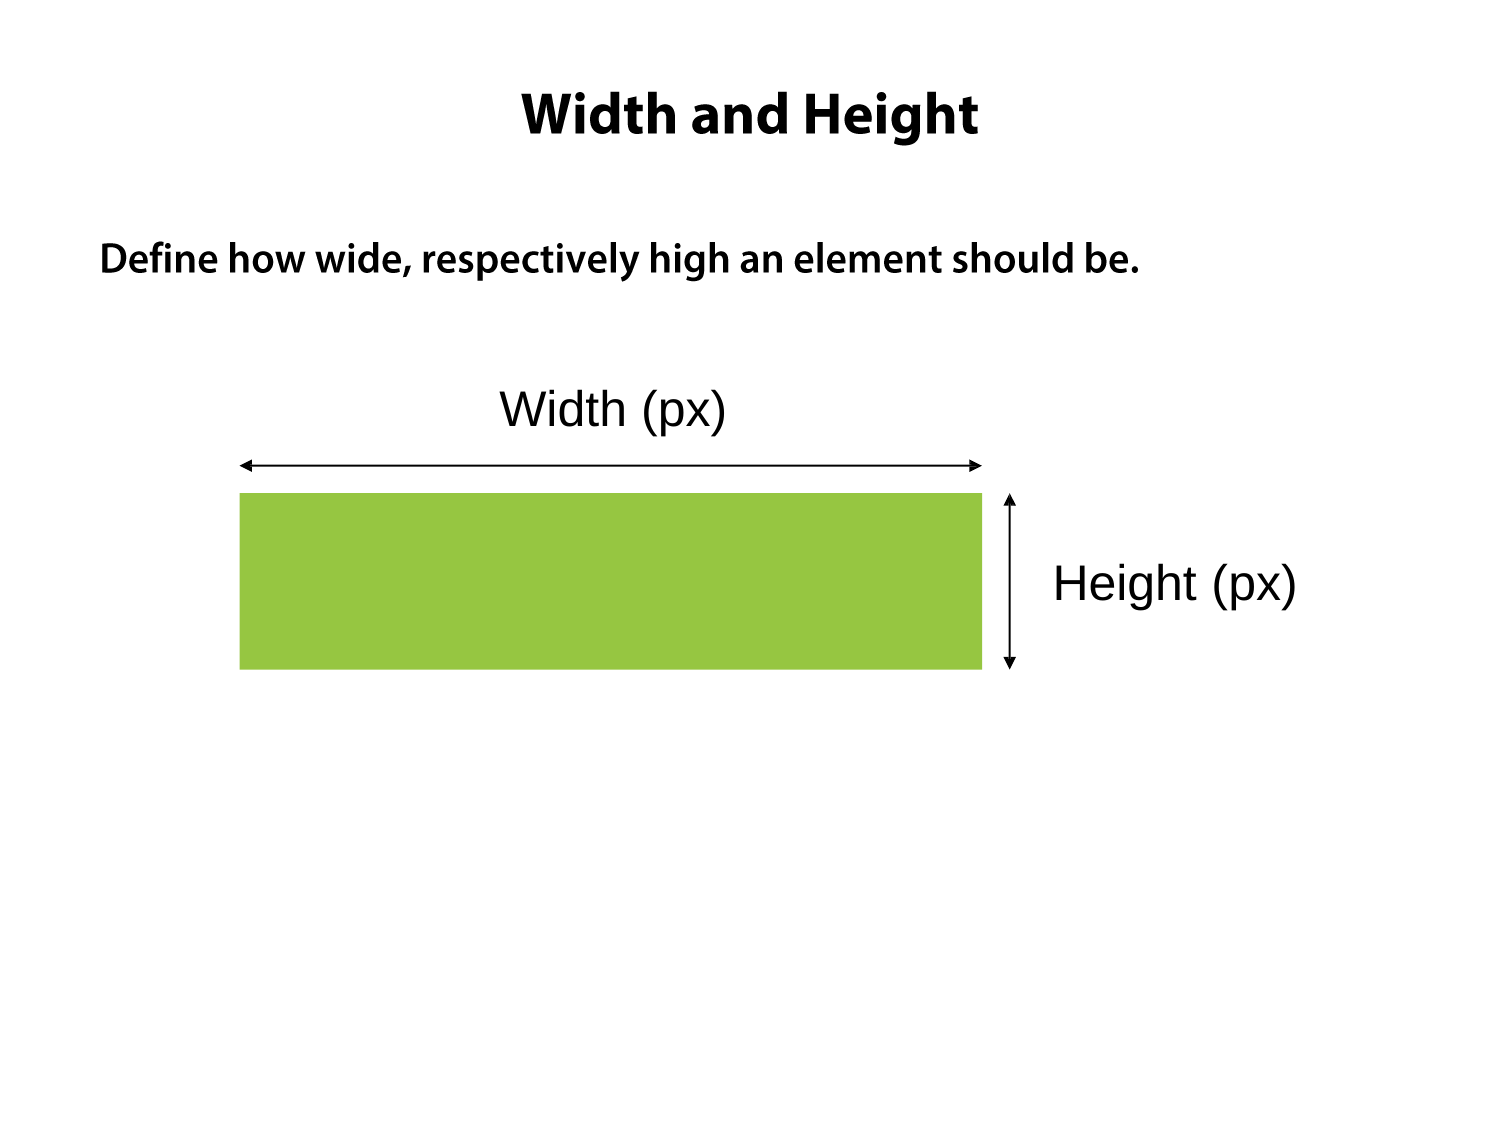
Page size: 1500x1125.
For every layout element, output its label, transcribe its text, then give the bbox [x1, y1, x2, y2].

text_box [99, 231, 1158, 283]
text_box [1003, 493, 1016, 670]
text_box Height (px) [1050, 557, 1307, 612]
text_box [520, 75, 1008, 148]
text_box [239, 493, 982, 670]
text_box [239, 459, 982, 472]
text_box Width (px) [497, 382, 737, 438]
